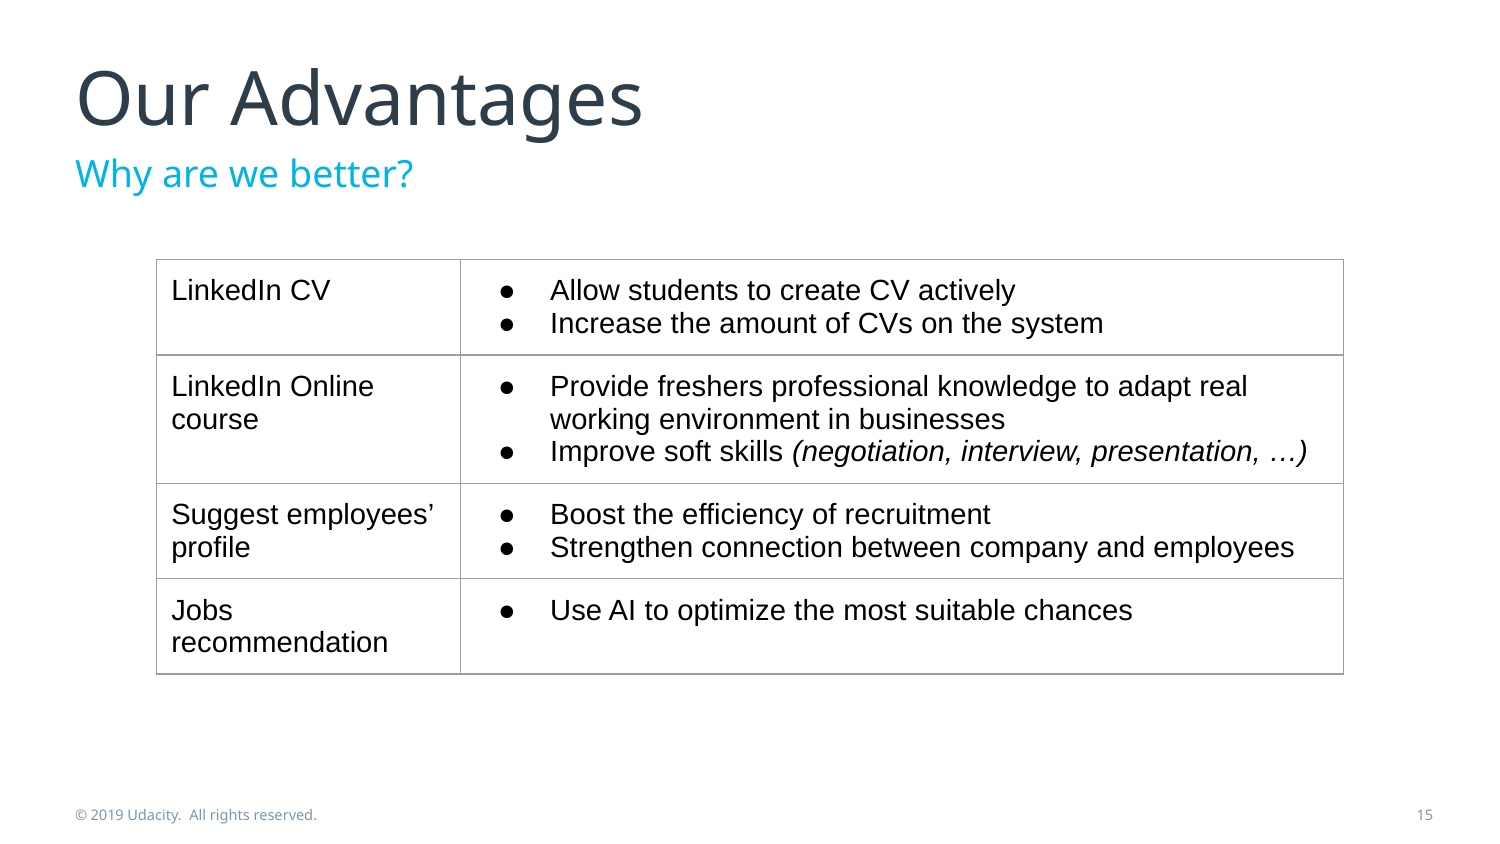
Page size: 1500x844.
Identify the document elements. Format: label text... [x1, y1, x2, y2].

slide_number ‹#› [1416, 806, 1434, 826]
list © 2019 Udacity. All rights reserved. [75, 806, 725, 826]
list Why are we better? [75, 150, 1425, 201]
table_cell Jobs recommendation [157, 579, 460, 673]
table_cell Boost the efficiency of recruitment Strengthen connection between company and employees [461, 484, 1343, 578]
title Our Advantages [75, 50, 1425, 148]
table_cell Use AI to optimize the most suitable chances [461, 579, 1343, 673]
table_header Allow students to create CV actively Increase the amount of CVs on the system [461, 260, 1343, 354]
table_cell Provide freshers professional knowledge to adapt real working environment in businesses Improve soft skills (negotiation, interview, presentation, …) [461, 356, 1343, 483]
table_cell Suggest employees’ profile [157, 484, 460, 578]
table_header LinkedIn CV [157, 260, 460, 354]
table_cell LinkedIn Online course [157, 356, 460, 483]
